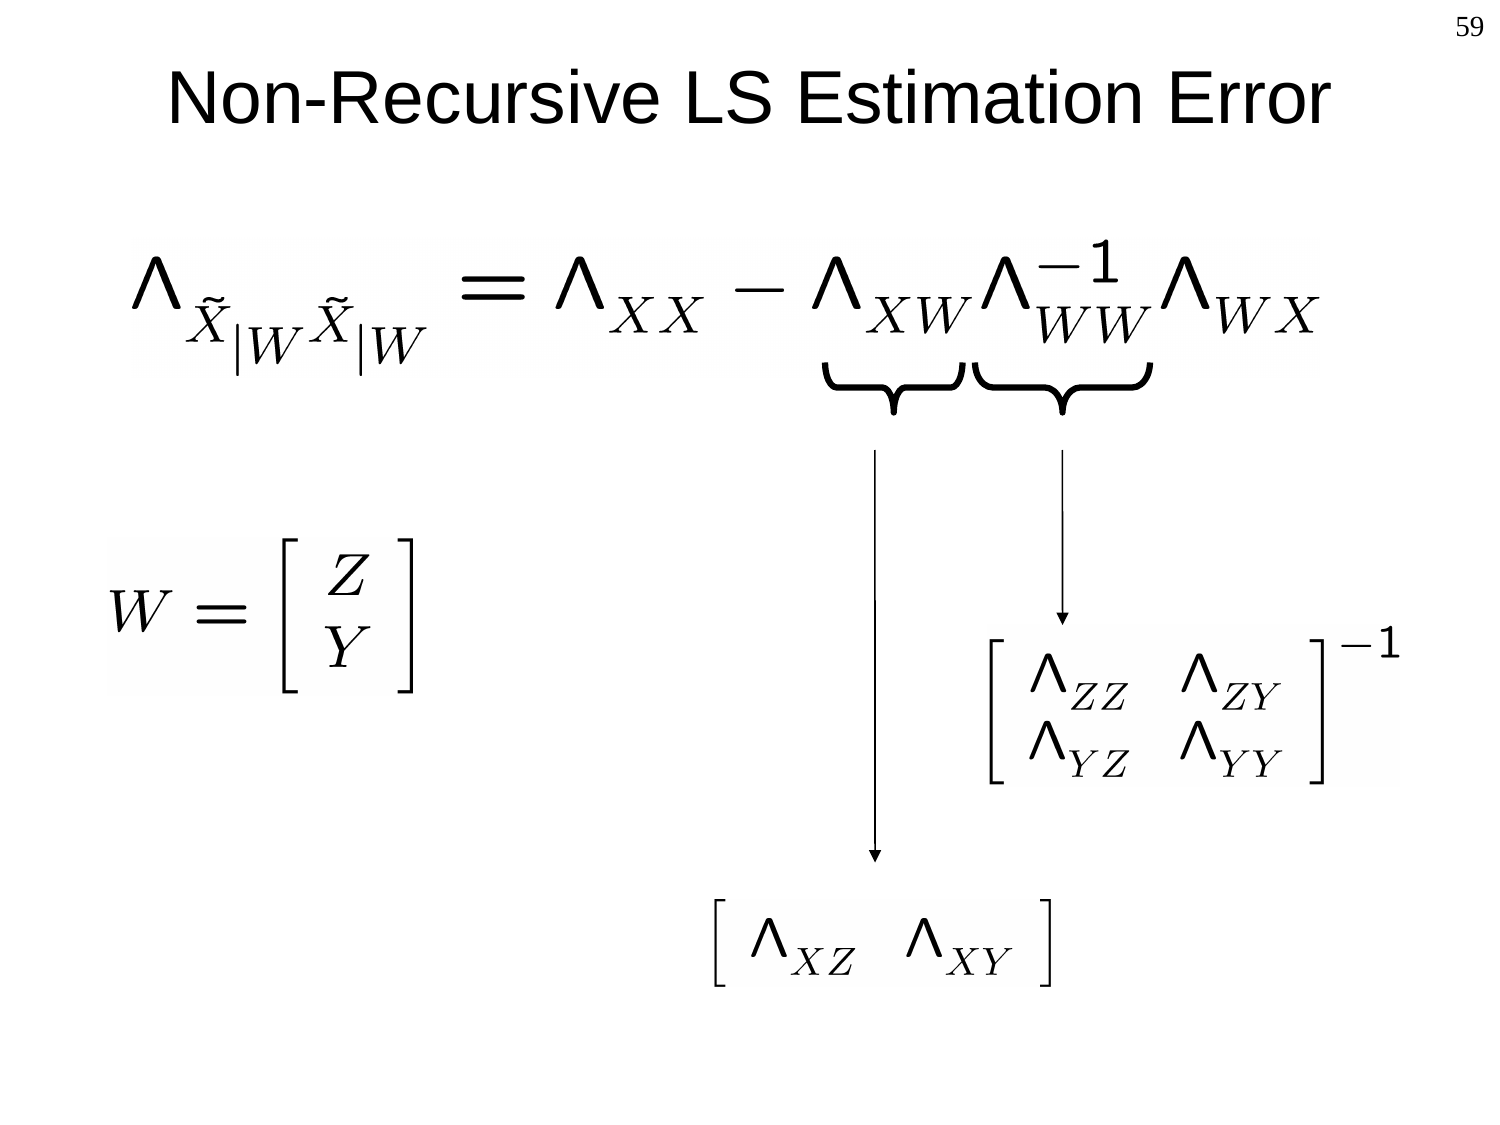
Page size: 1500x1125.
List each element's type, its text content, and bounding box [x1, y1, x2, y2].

picture [107, 536, 414, 697]
picture [131, 237, 1320, 379]
title Non-Recursive LS Estimation Error [112, 0, 1388, 188]
text_box [1056, 449, 1069, 623]
picture [712, 899, 1053, 987]
text_box [834, 387, 953, 413]
picture [987, 624, 1400, 787]
slide_number 59 [1388, 0, 1500, 76]
text_box [868, 449, 882, 863]
text_box [990, 387, 1136, 413]
